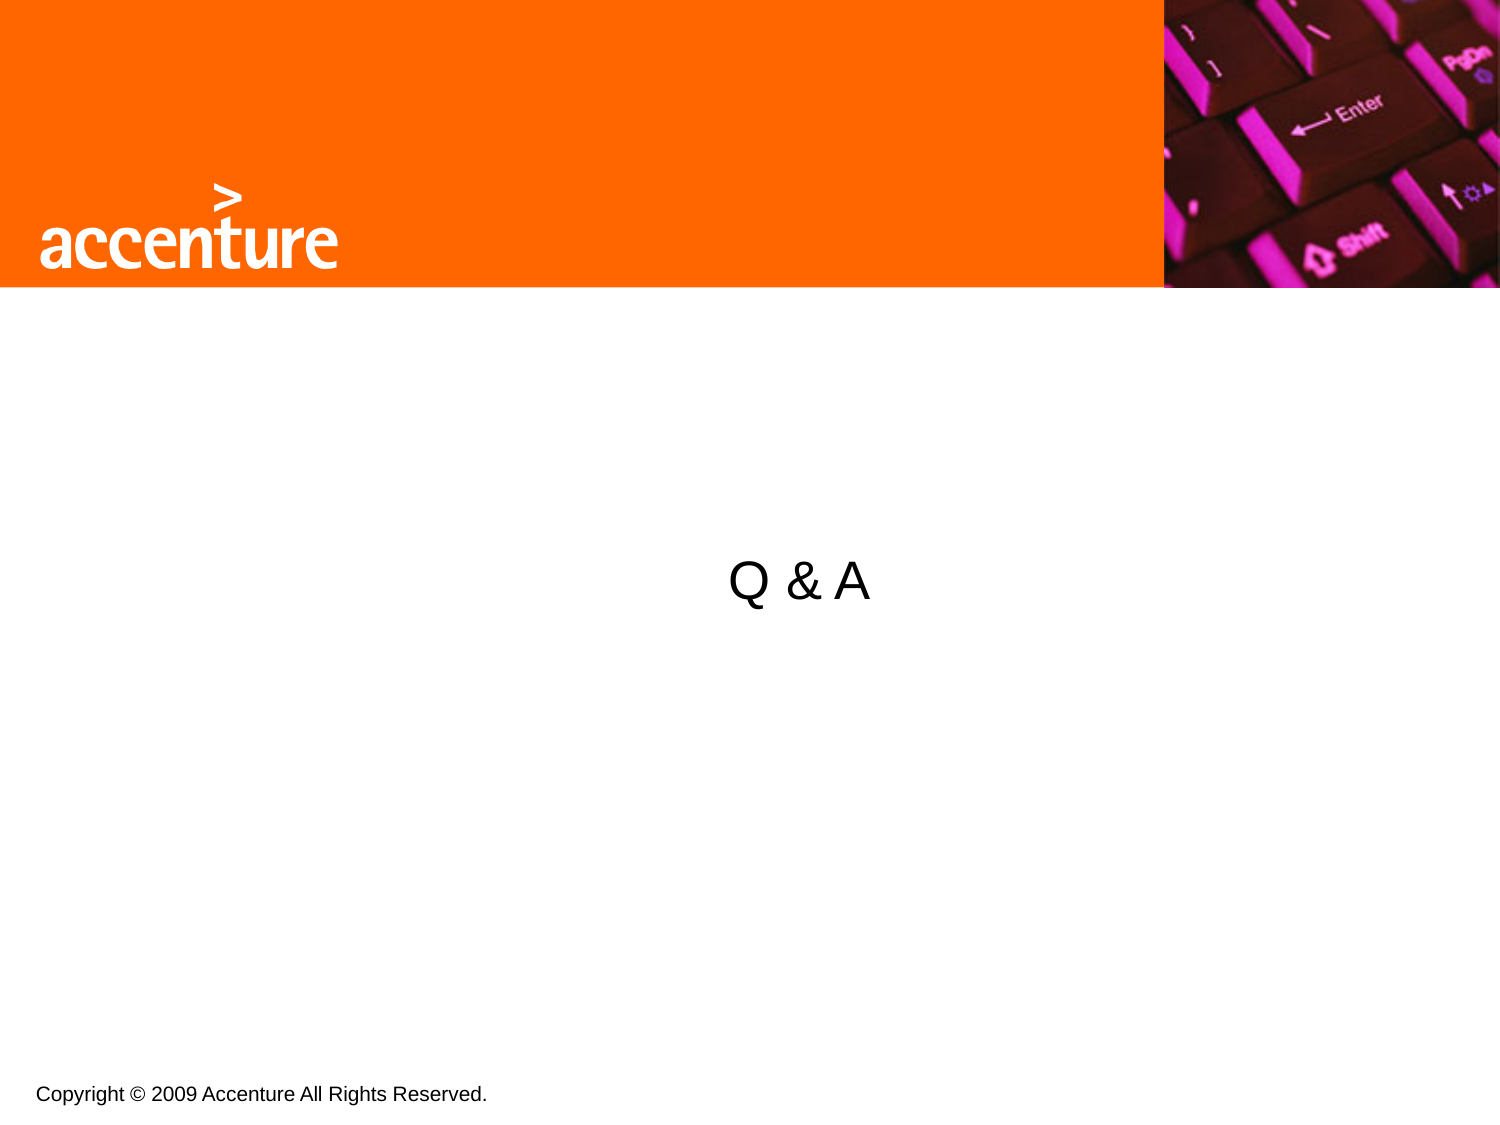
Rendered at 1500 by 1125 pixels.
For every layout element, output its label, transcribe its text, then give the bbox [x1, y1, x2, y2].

list Q & A [139, 310, 1461, 986]
picture [1164, 0, 1500, 288]
picture [36, 178, 341, 274]
footer Copyright © 2009 Accenture All Rights Reserved. [20, 1037, 1459, 1114]
